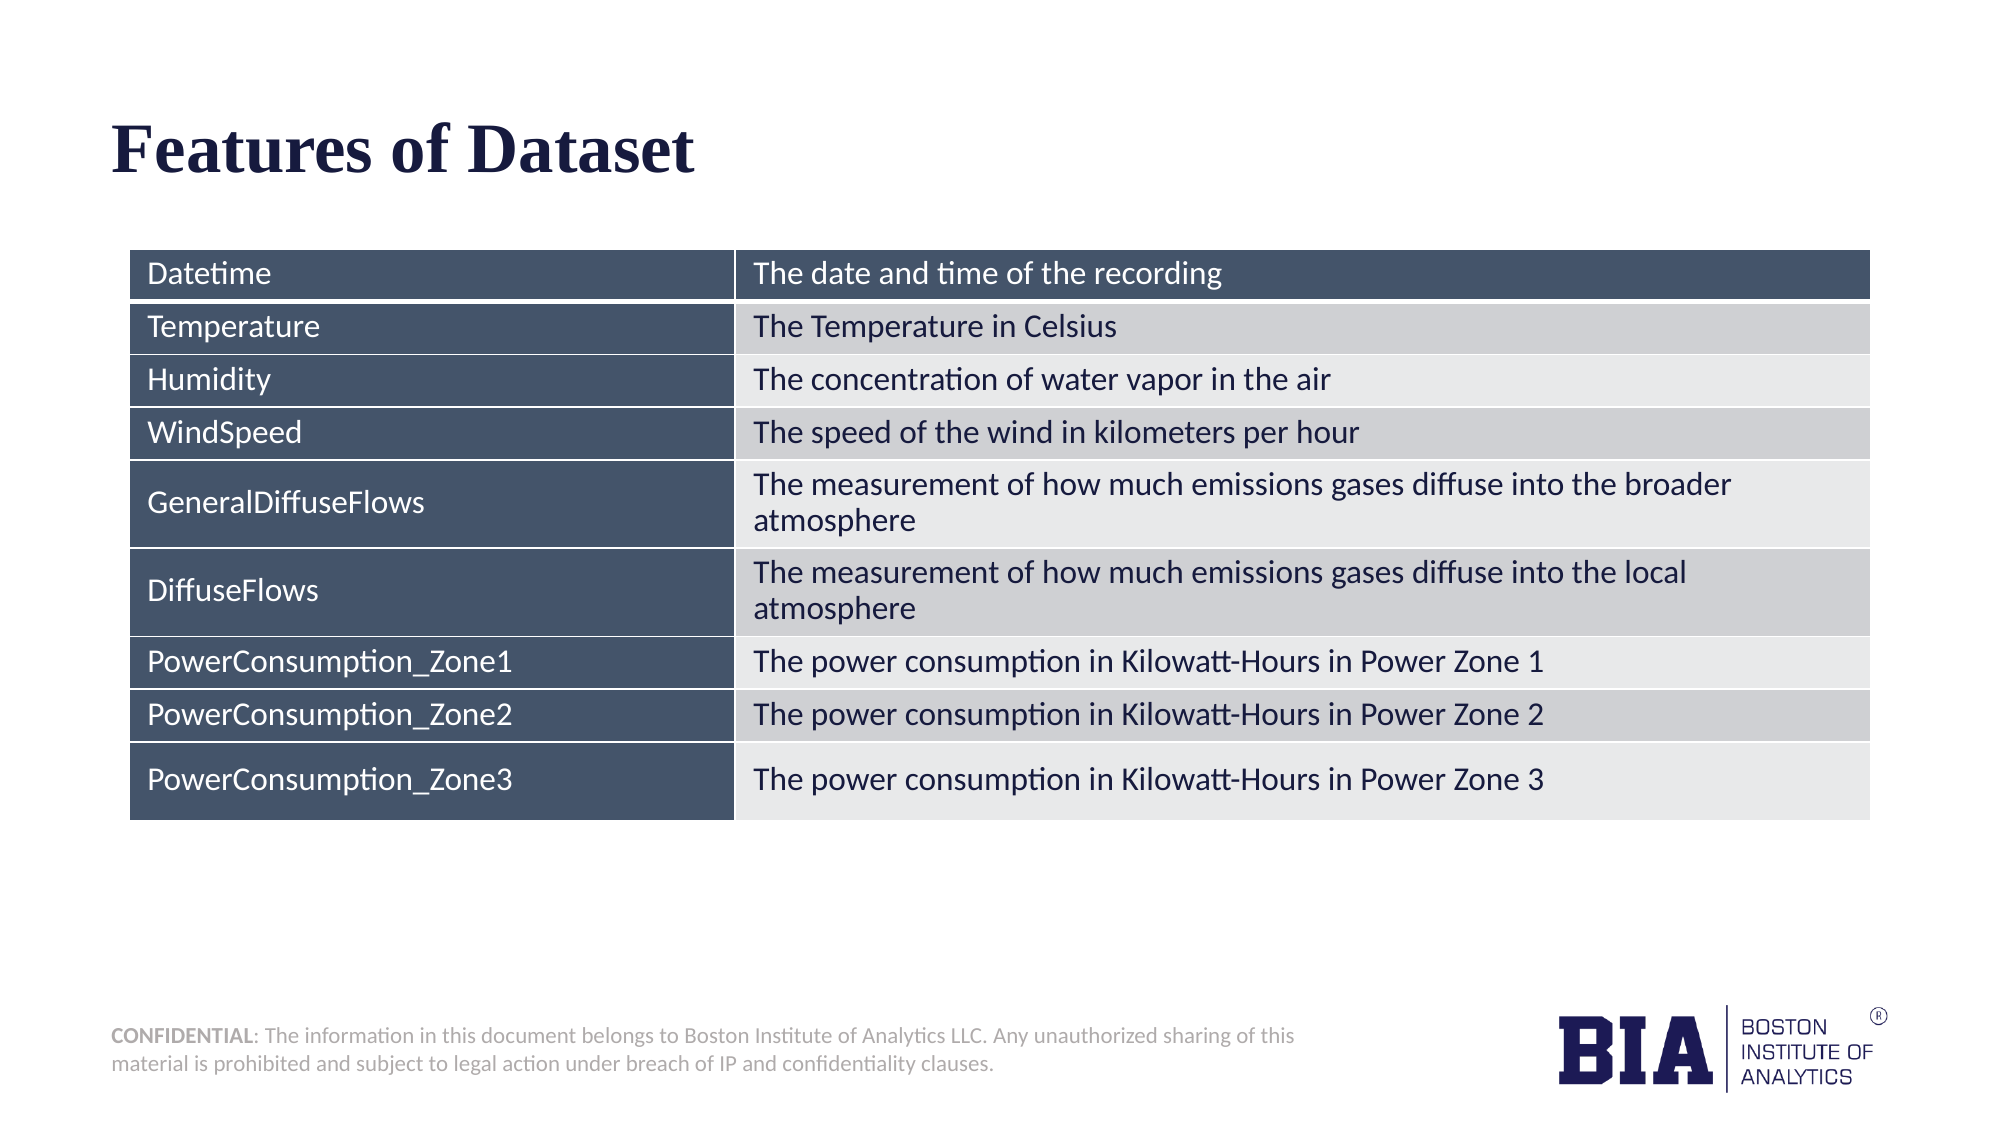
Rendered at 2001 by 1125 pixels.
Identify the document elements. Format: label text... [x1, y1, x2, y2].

table_cell GeneralDiffuseFlows [130, 461, 734, 547]
table_cell PowerConsumption_Zone3 [130, 743, 734, 820]
table_cell Temperature [130, 304, 734, 354]
table_cell The concentration of water vapor in the air [736, 355, 1870, 406]
title Features of Dataset [111, 99, 1889, 199]
table_cell DiffuseFlows [130, 549, 734, 636]
table_cell The speed of the wind in kilometers per hour [736, 408, 1870, 459]
table_cell The power consumption in Kilowatt-Hours in Power Zone 1 [736, 637, 1870, 688]
table_cell WindSpeed [130, 408, 734, 459]
table_cell The power consumption in Kilowatt-Hours in Power Zone 3 [736, 743, 1870, 820]
table_cell The Temperature in Celsius [736, 304, 1870, 354]
table_cell PowerConsumption_Zone1 [130, 637, 734, 688]
table_cell PowerConsumption_Zone2 [130, 690, 734, 741]
table_header The date and time of the recording [736, 250, 1870, 299]
picture [1557, 1011, 1889, 1094]
table_header Datetime [130, 250, 734, 299]
table_cell The power consumption in Kilowatt-Hours in Power Zone 2 [736, 690, 1870, 741]
table_cell The measurement of how much emissions gases diffuse into the local atmosphere [736, 549, 1870, 636]
table_cell The measurement of how much emissions gases diffuse into the broader atmosphere [736, 461, 1870, 547]
list [111, 199, 1889, 1011]
table_cell Humidity [130, 355, 734, 406]
